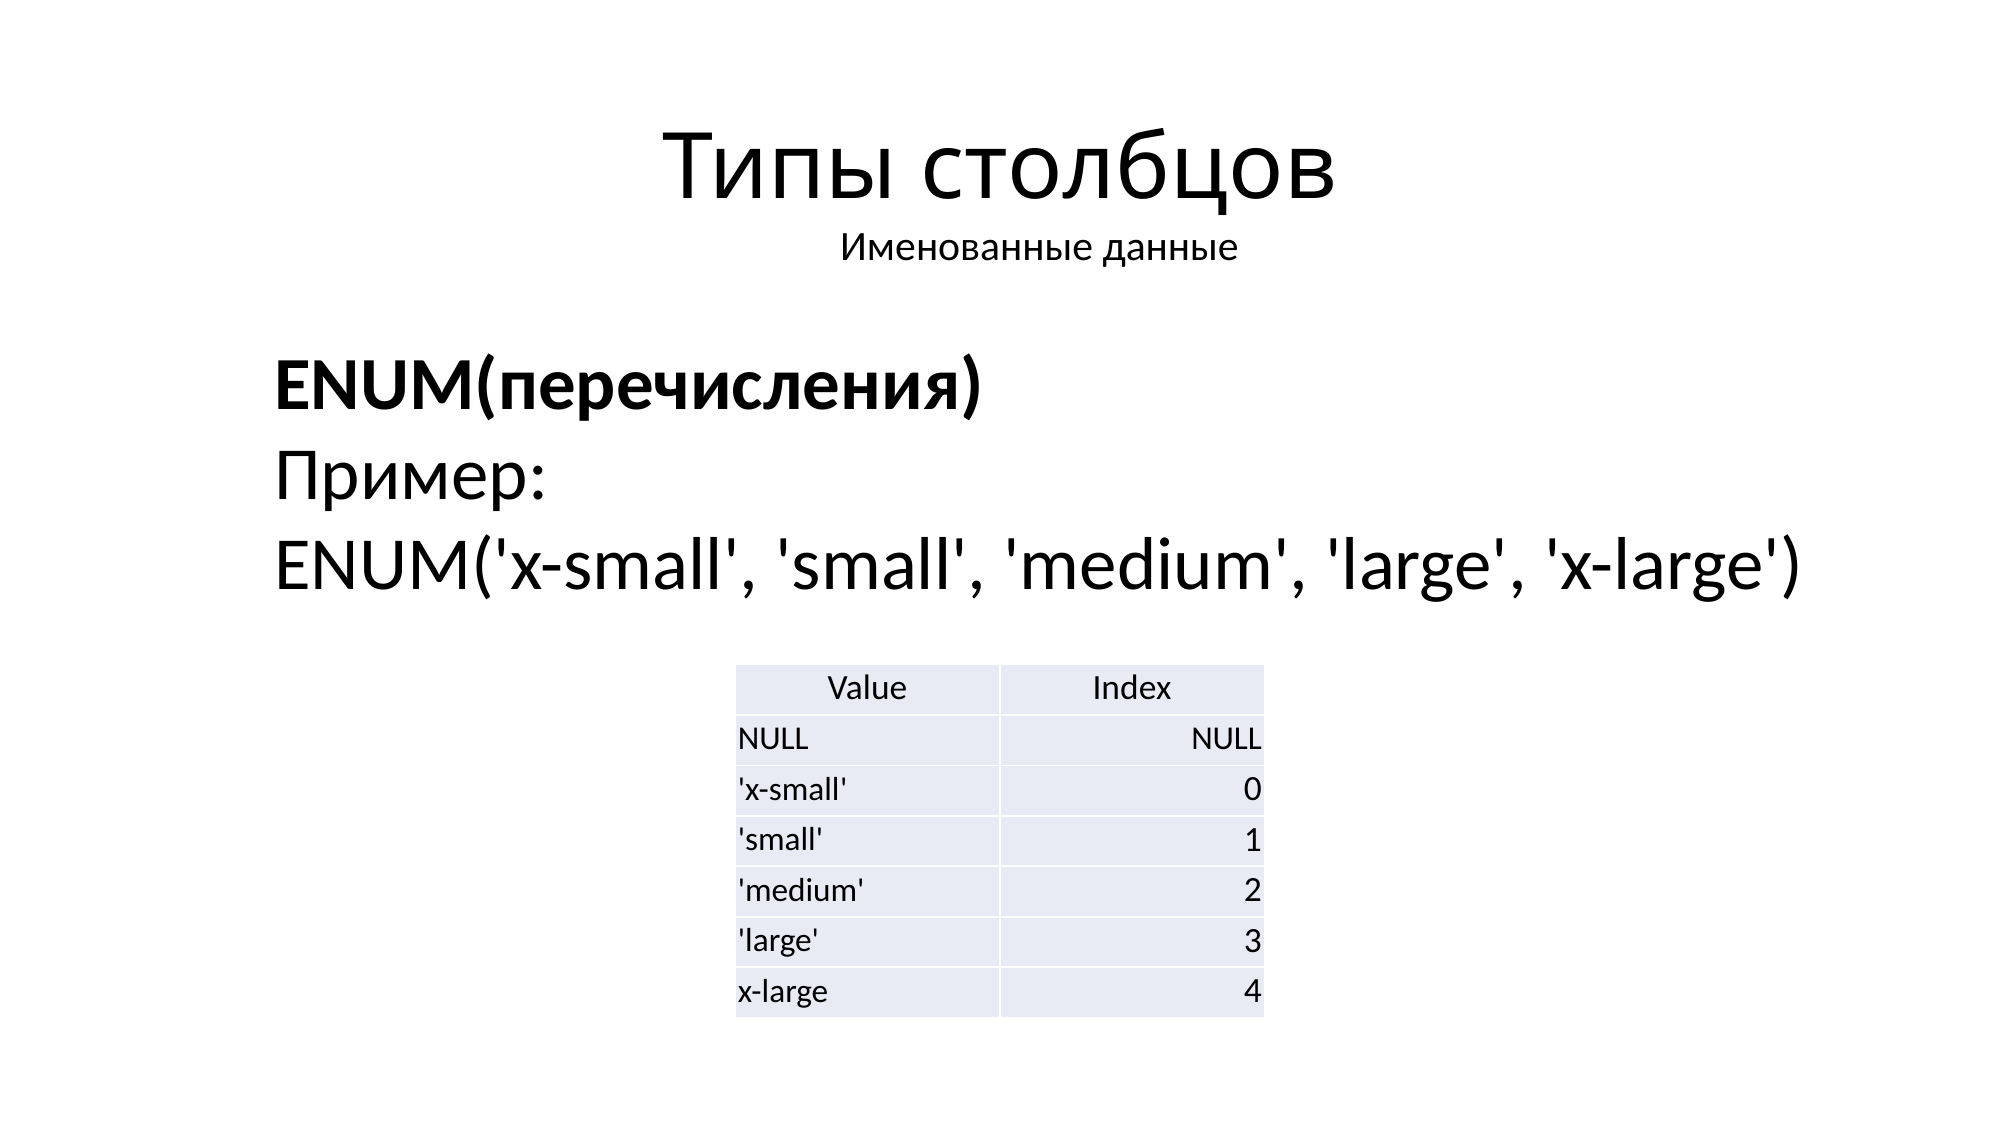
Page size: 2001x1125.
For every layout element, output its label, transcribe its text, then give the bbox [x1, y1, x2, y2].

table_cell 3 [1001, 918, 1264, 966]
table_cell x-large [736, 968, 999, 1017]
table_cell 'medium' [736, 867, 999, 916]
title Типы столбцов [137, 59, 1863, 278]
table_cell 4 [1001, 968, 1264, 1017]
table_cell NULL [736, 716, 999, 765]
table_cell 0 [1001, 766, 1264, 815]
table_header Index [1001, 665, 1264, 714]
text_box ENUM(перечисления) Пример: ENUM('x-small', 'small', 'medium', 'large', 'x-large') [259, 326, 1820, 612]
table_cell 'small' [736, 817, 999, 865]
table_cell NULL [1001, 716, 1264, 765]
table_cell 1 [1001, 817, 1264, 865]
text_box Именованные данные [825, 211, 1254, 277]
table_cell 2 [1001, 867, 1264, 916]
table_header Value [736, 665, 999, 714]
table_cell 'x-small' [736, 766, 999, 815]
table_cell 'large' [736, 918, 999, 966]
